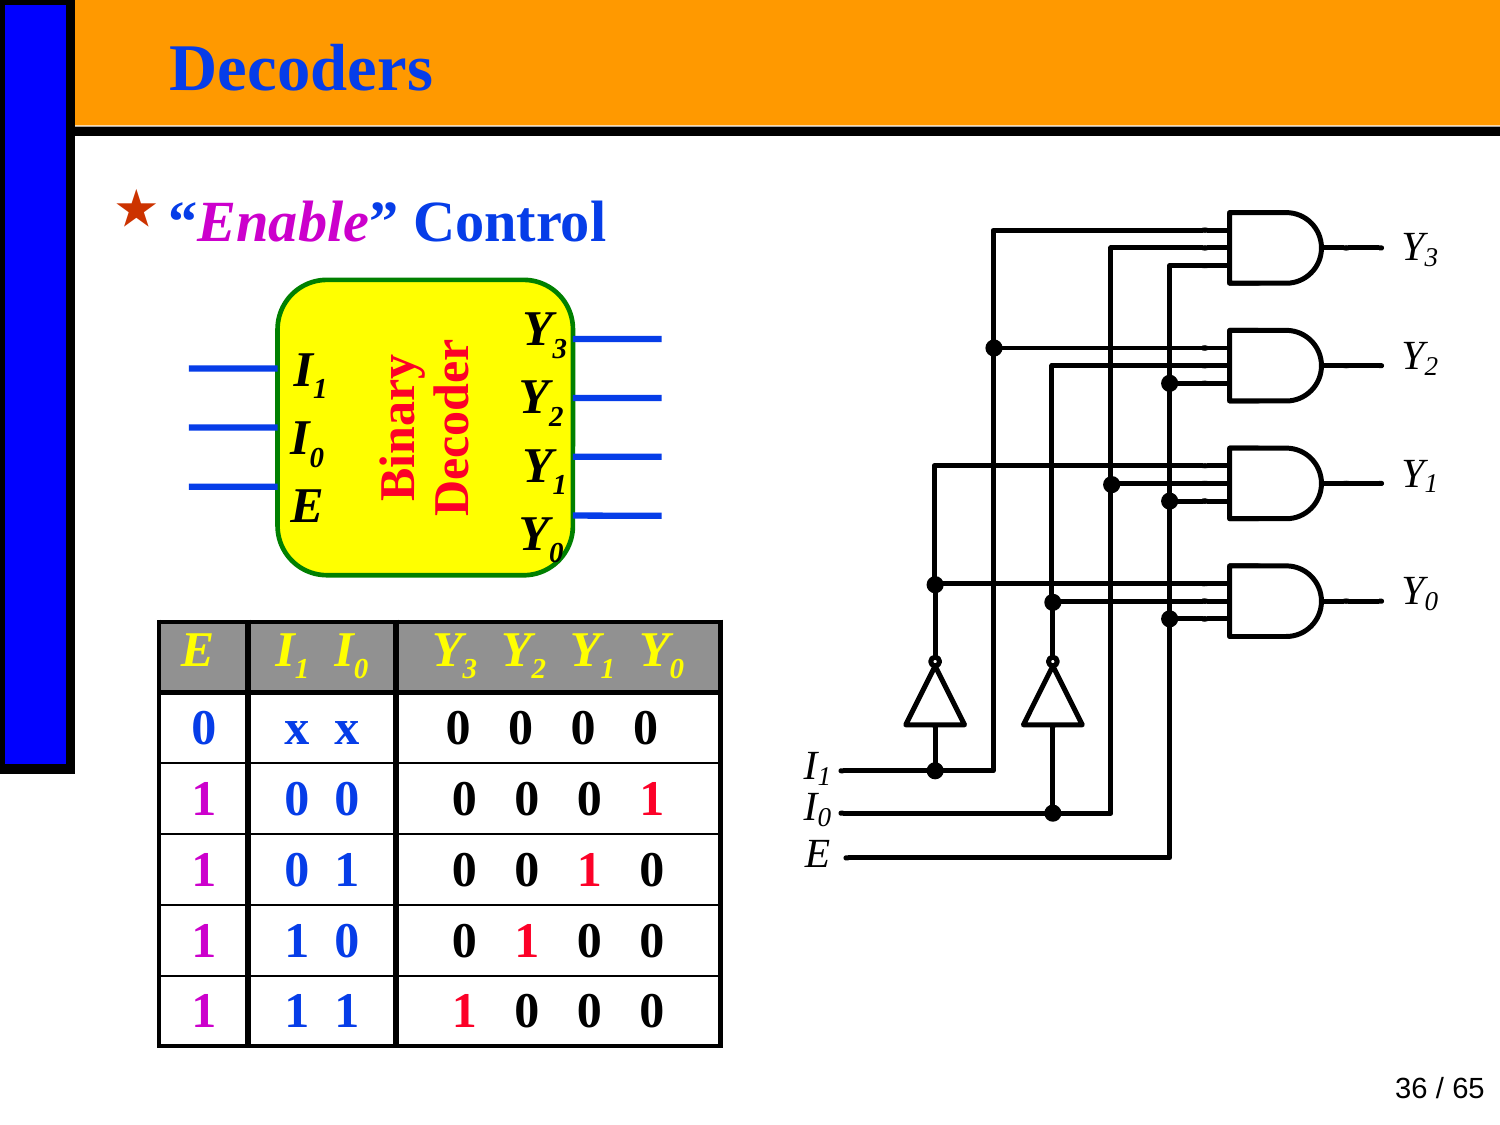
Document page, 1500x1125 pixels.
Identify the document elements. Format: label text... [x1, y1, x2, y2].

table_cell 0 [161, 695, 245, 762]
table_cell 0 1 0 0 [399, 906, 718, 975]
table_cell 1 [161, 764, 245, 833]
table_cell 1 [161, 977, 245, 1044]
title Decoders [158, 30, 1460, 110]
table_cell 0 1 [251, 835, 393, 904]
table_cell x x [251, 695, 393, 762]
table_header E [161, 624, 245, 690]
table_cell 0 0 1 0 [399, 835, 718, 904]
list “Enable” Control [100, 178, 1459, 257]
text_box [188, 279, 662, 576]
table_header I1 I0 [251, 624, 393, 690]
table_cell 0 0 0 1 [399, 764, 718, 833]
table_cell 1 0 [251, 906, 393, 975]
table_cell 1 0 0 0 [399, 977, 718, 1044]
table_header Y3 Y2 Y1 Y0 [399, 624, 718, 690]
table_cell 1 [161, 835, 245, 904]
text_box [765, 195, 1472, 900]
slide_number 35 / 65 [1303, 1064, 1500, 1113]
table_cell 1 [161, 906, 245, 975]
table_cell 0 0 0 0 [399, 695, 718, 762]
table_cell 1 1 [251, 977, 393, 1044]
table_cell 0 0 [251, 764, 393, 833]
